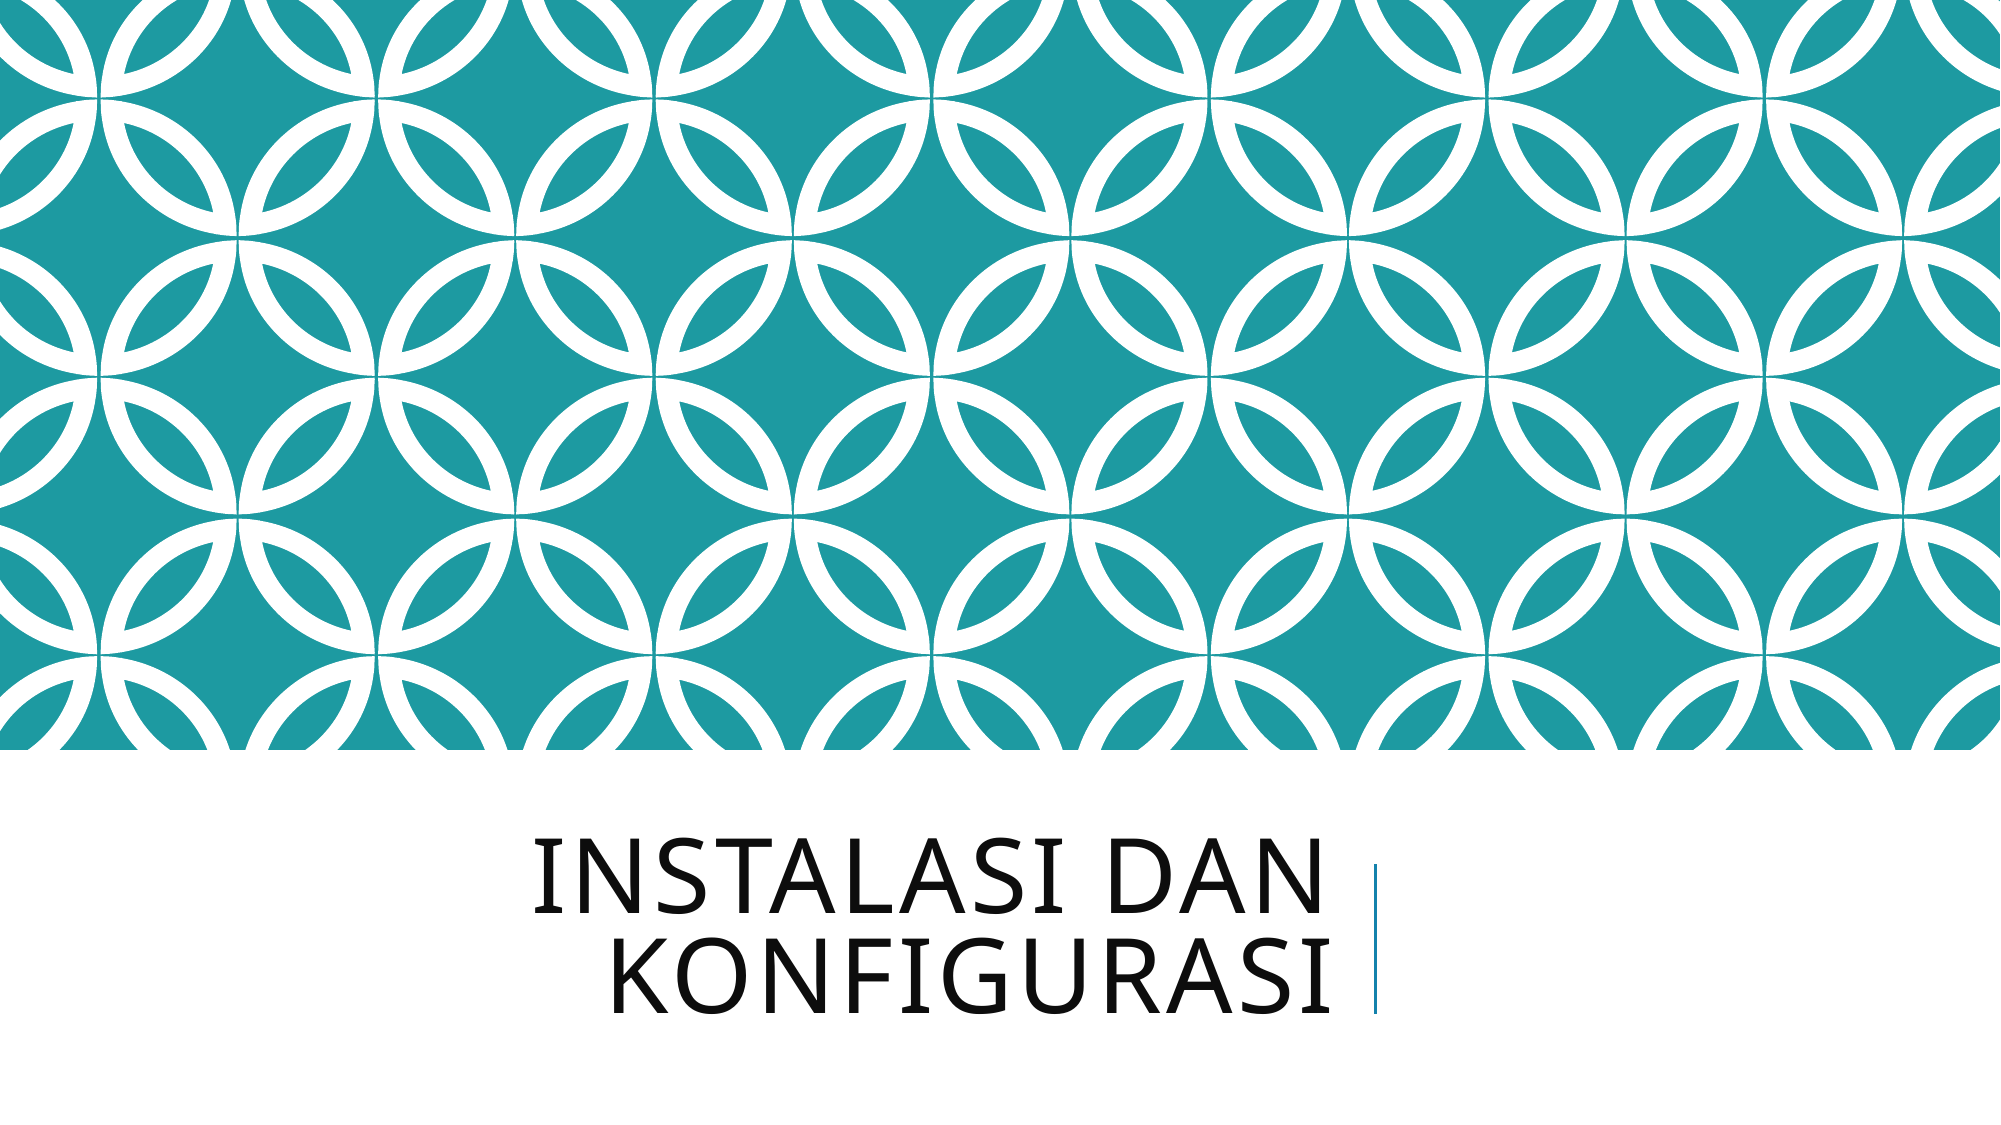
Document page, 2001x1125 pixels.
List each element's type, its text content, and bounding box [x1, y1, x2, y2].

title INSTALASI DAN KONFIGURASI [75, 813, 1350, 1054]
